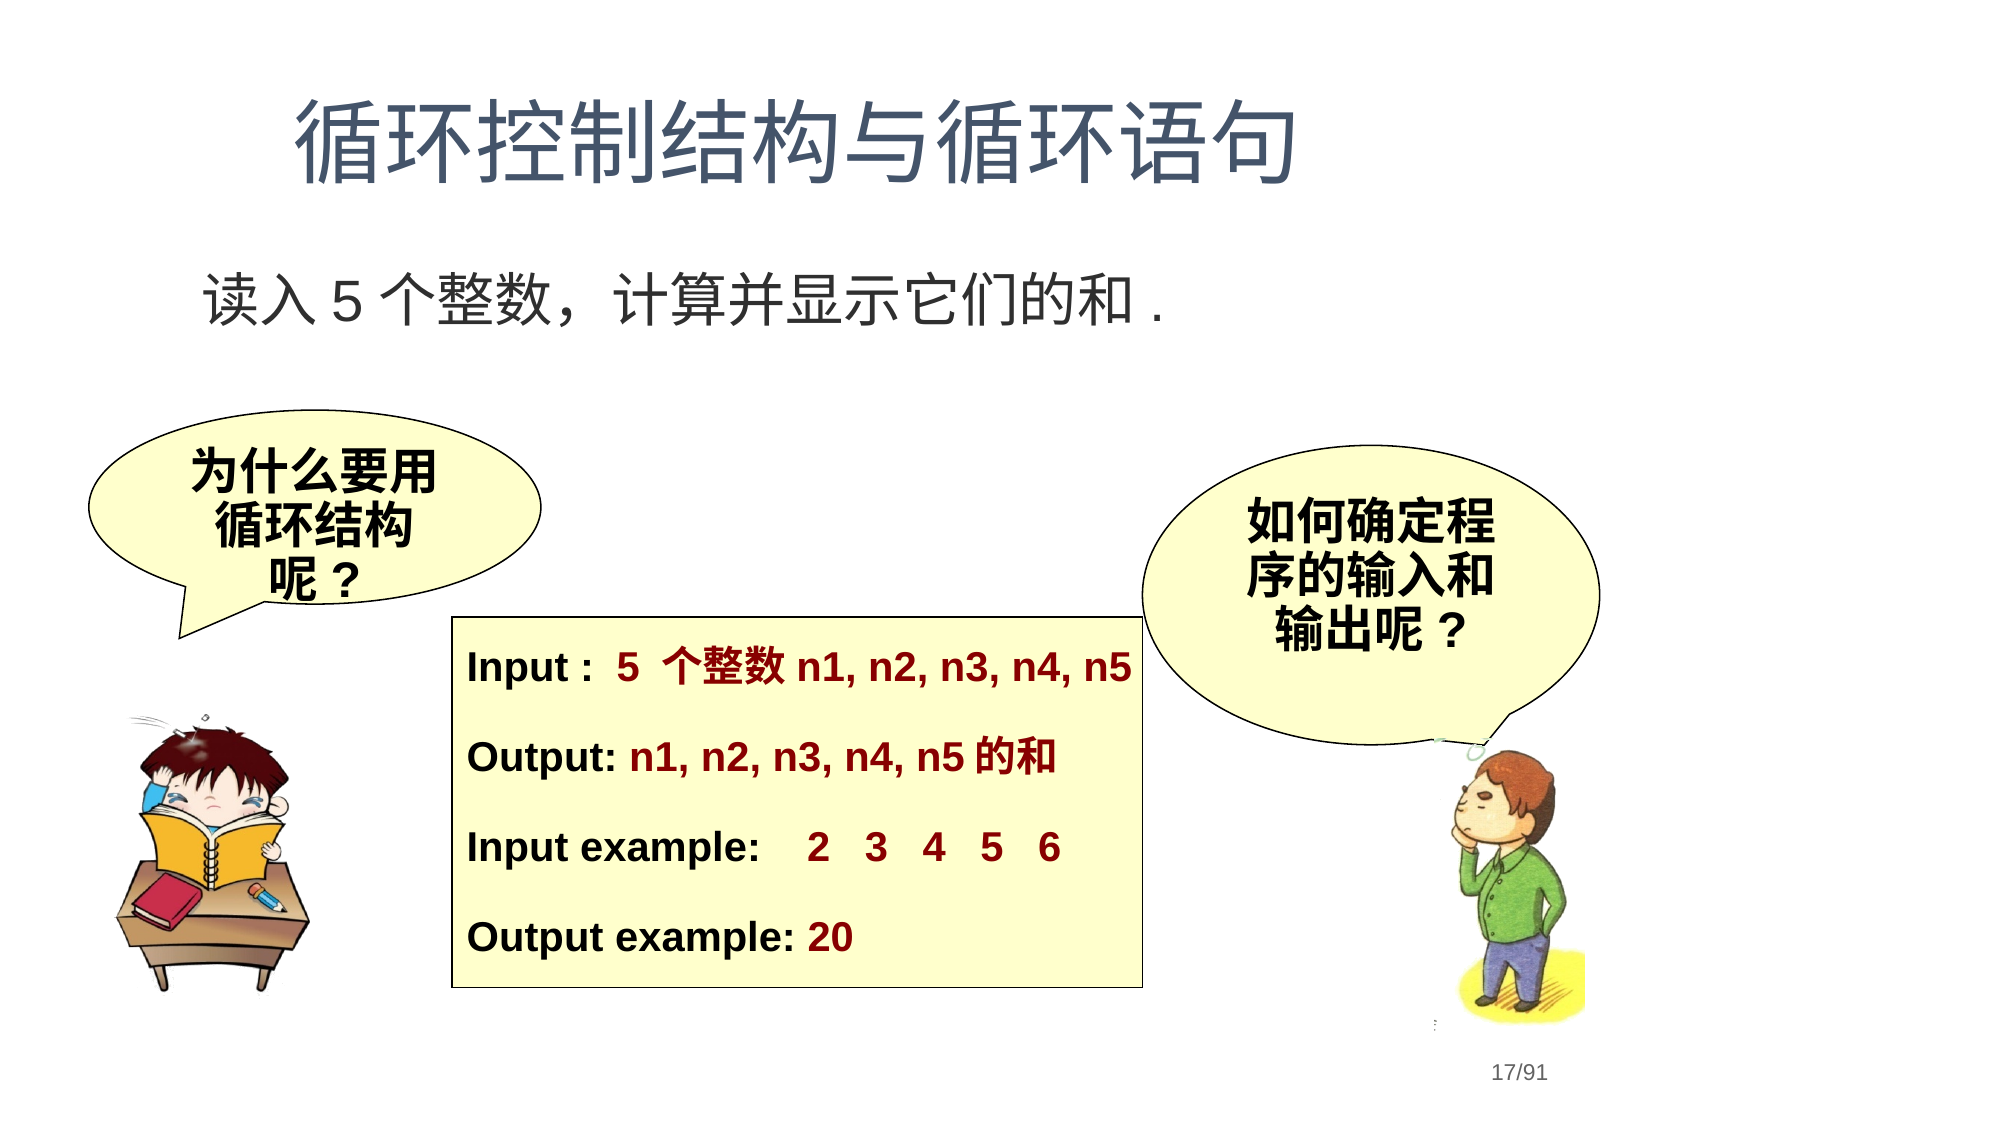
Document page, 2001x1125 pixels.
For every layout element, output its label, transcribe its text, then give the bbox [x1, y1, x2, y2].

text_box Input : 5 个整数n1, n2, n3, n4, n5 Output: n1, n2, n3, n4, n5的和 Input example: 2 3 4 5 6 Output example: 20 [451, 617, 1143, 988]
text_box 循环控制结构与循环语句 [65, 46, 1529, 234]
picture [114, 714, 310, 1008]
text_box 读入5个整数，计算并显示它们的和. [186, 243, 1193, 362]
picture [1434, 738, 1585, 1032]
text_box 17/91 [1438, 1050, 1601, 1097]
text_box 为什么要用循环结构呢? [88, 410, 541, 639]
text_box 如何确定程序的输入和输出呢? [1142, 445, 1600, 745]
